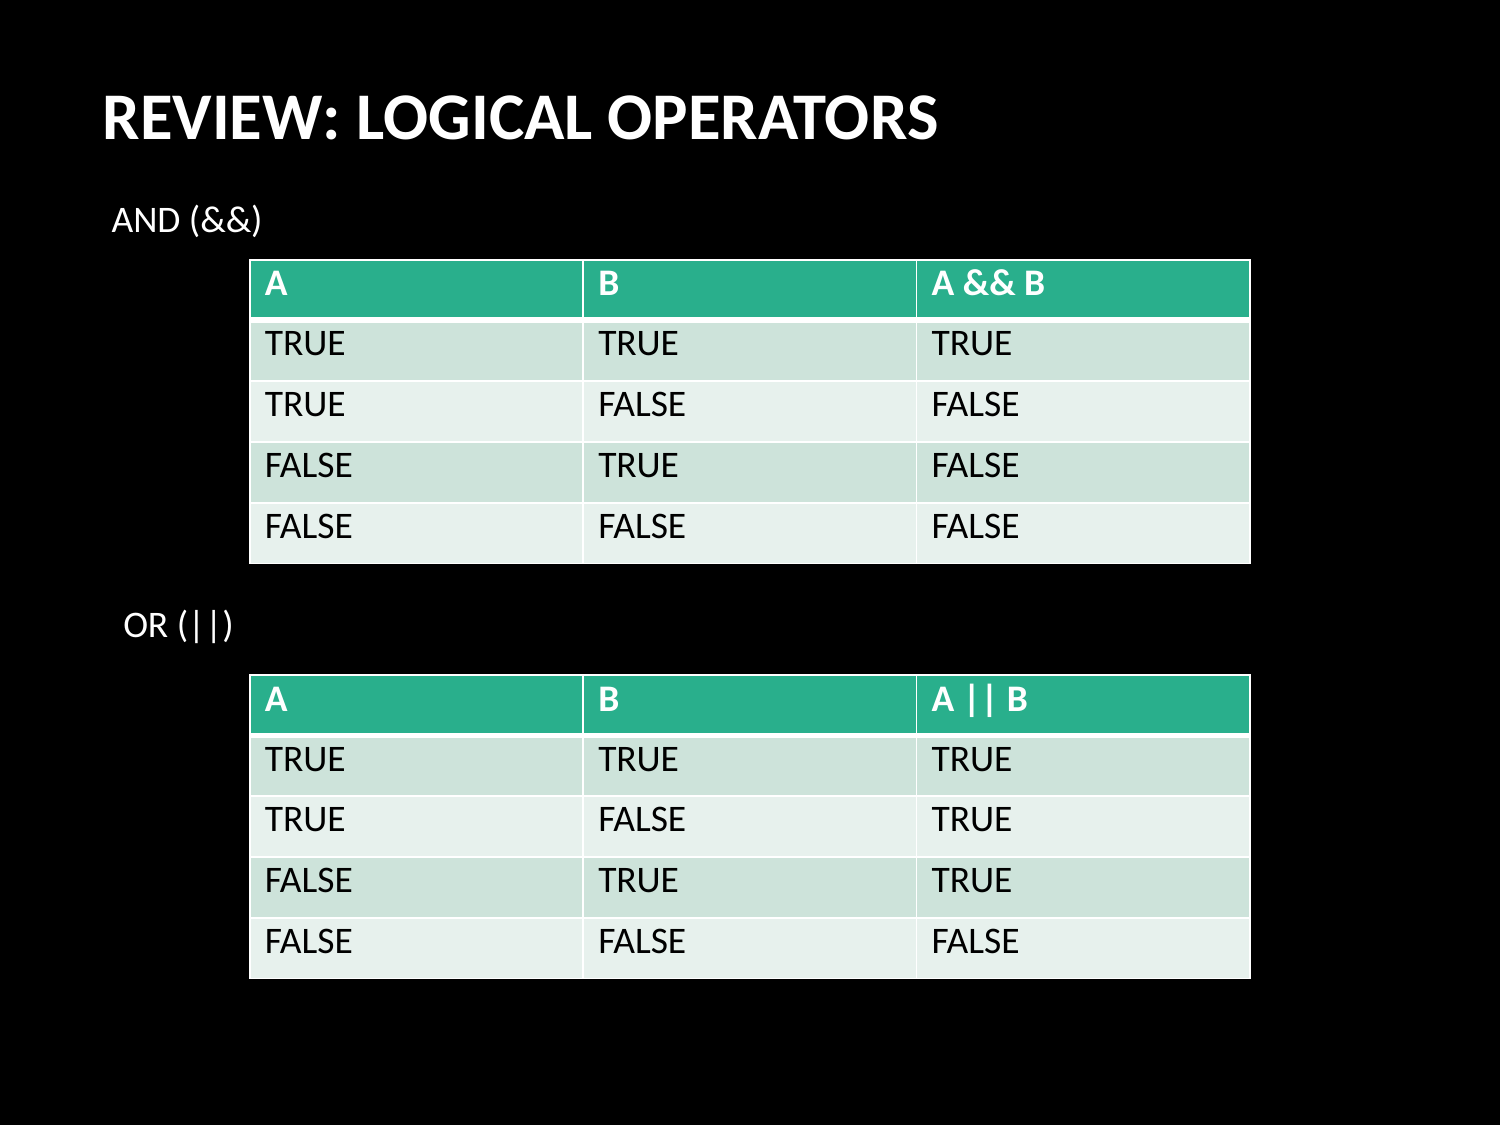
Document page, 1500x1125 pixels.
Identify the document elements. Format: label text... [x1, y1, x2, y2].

table_header A || B [917, 676, 1249, 733]
table_cell TRUE [584, 738, 916, 795]
table_cell FALSE [251, 443, 582, 502]
table_cell TRUE [584, 443, 916, 502]
text_box REVIEW: LOGICAL OPERATORS [87, 65, 955, 161]
table_cell FALSE [917, 504, 1249, 563]
table_header B [584, 676, 916, 733]
table_cell TRUE [917, 858, 1249, 917]
table_cell FALSE [584, 504, 916, 563]
table_cell FALSE [584, 797, 916, 856]
table_cell FALSE [251, 504, 582, 563]
table_header A && B [917, 261, 1249, 317]
table_cell TRUE [917, 323, 1249, 380]
table_cell FALSE [917, 443, 1249, 502]
table_cell FALSE [584, 919, 916, 978]
table_cell FALSE [251, 858, 582, 917]
table_header B [584, 261, 916, 317]
table_cell TRUE [251, 797, 582, 856]
table_cell FALSE [917, 382, 1249, 441]
text_box OR (||) [108, 592, 249, 653]
table_cell FALSE [584, 382, 916, 441]
table_header A [251, 261, 582, 317]
table_header A [251, 676, 582, 733]
table_cell TRUE [917, 797, 1249, 856]
table_cell TRUE [917, 738, 1249, 795]
table_cell TRUE [584, 858, 916, 917]
text_box AND (&&) [96, 187, 278, 247]
table_cell TRUE [251, 382, 582, 441]
table_cell FALSE [251, 919, 582, 978]
table_cell TRUE [251, 738, 582, 795]
table_cell FALSE [917, 919, 1249, 978]
table_cell TRUE [251, 323, 582, 380]
table_cell TRUE [584, 323, 916, 380]
